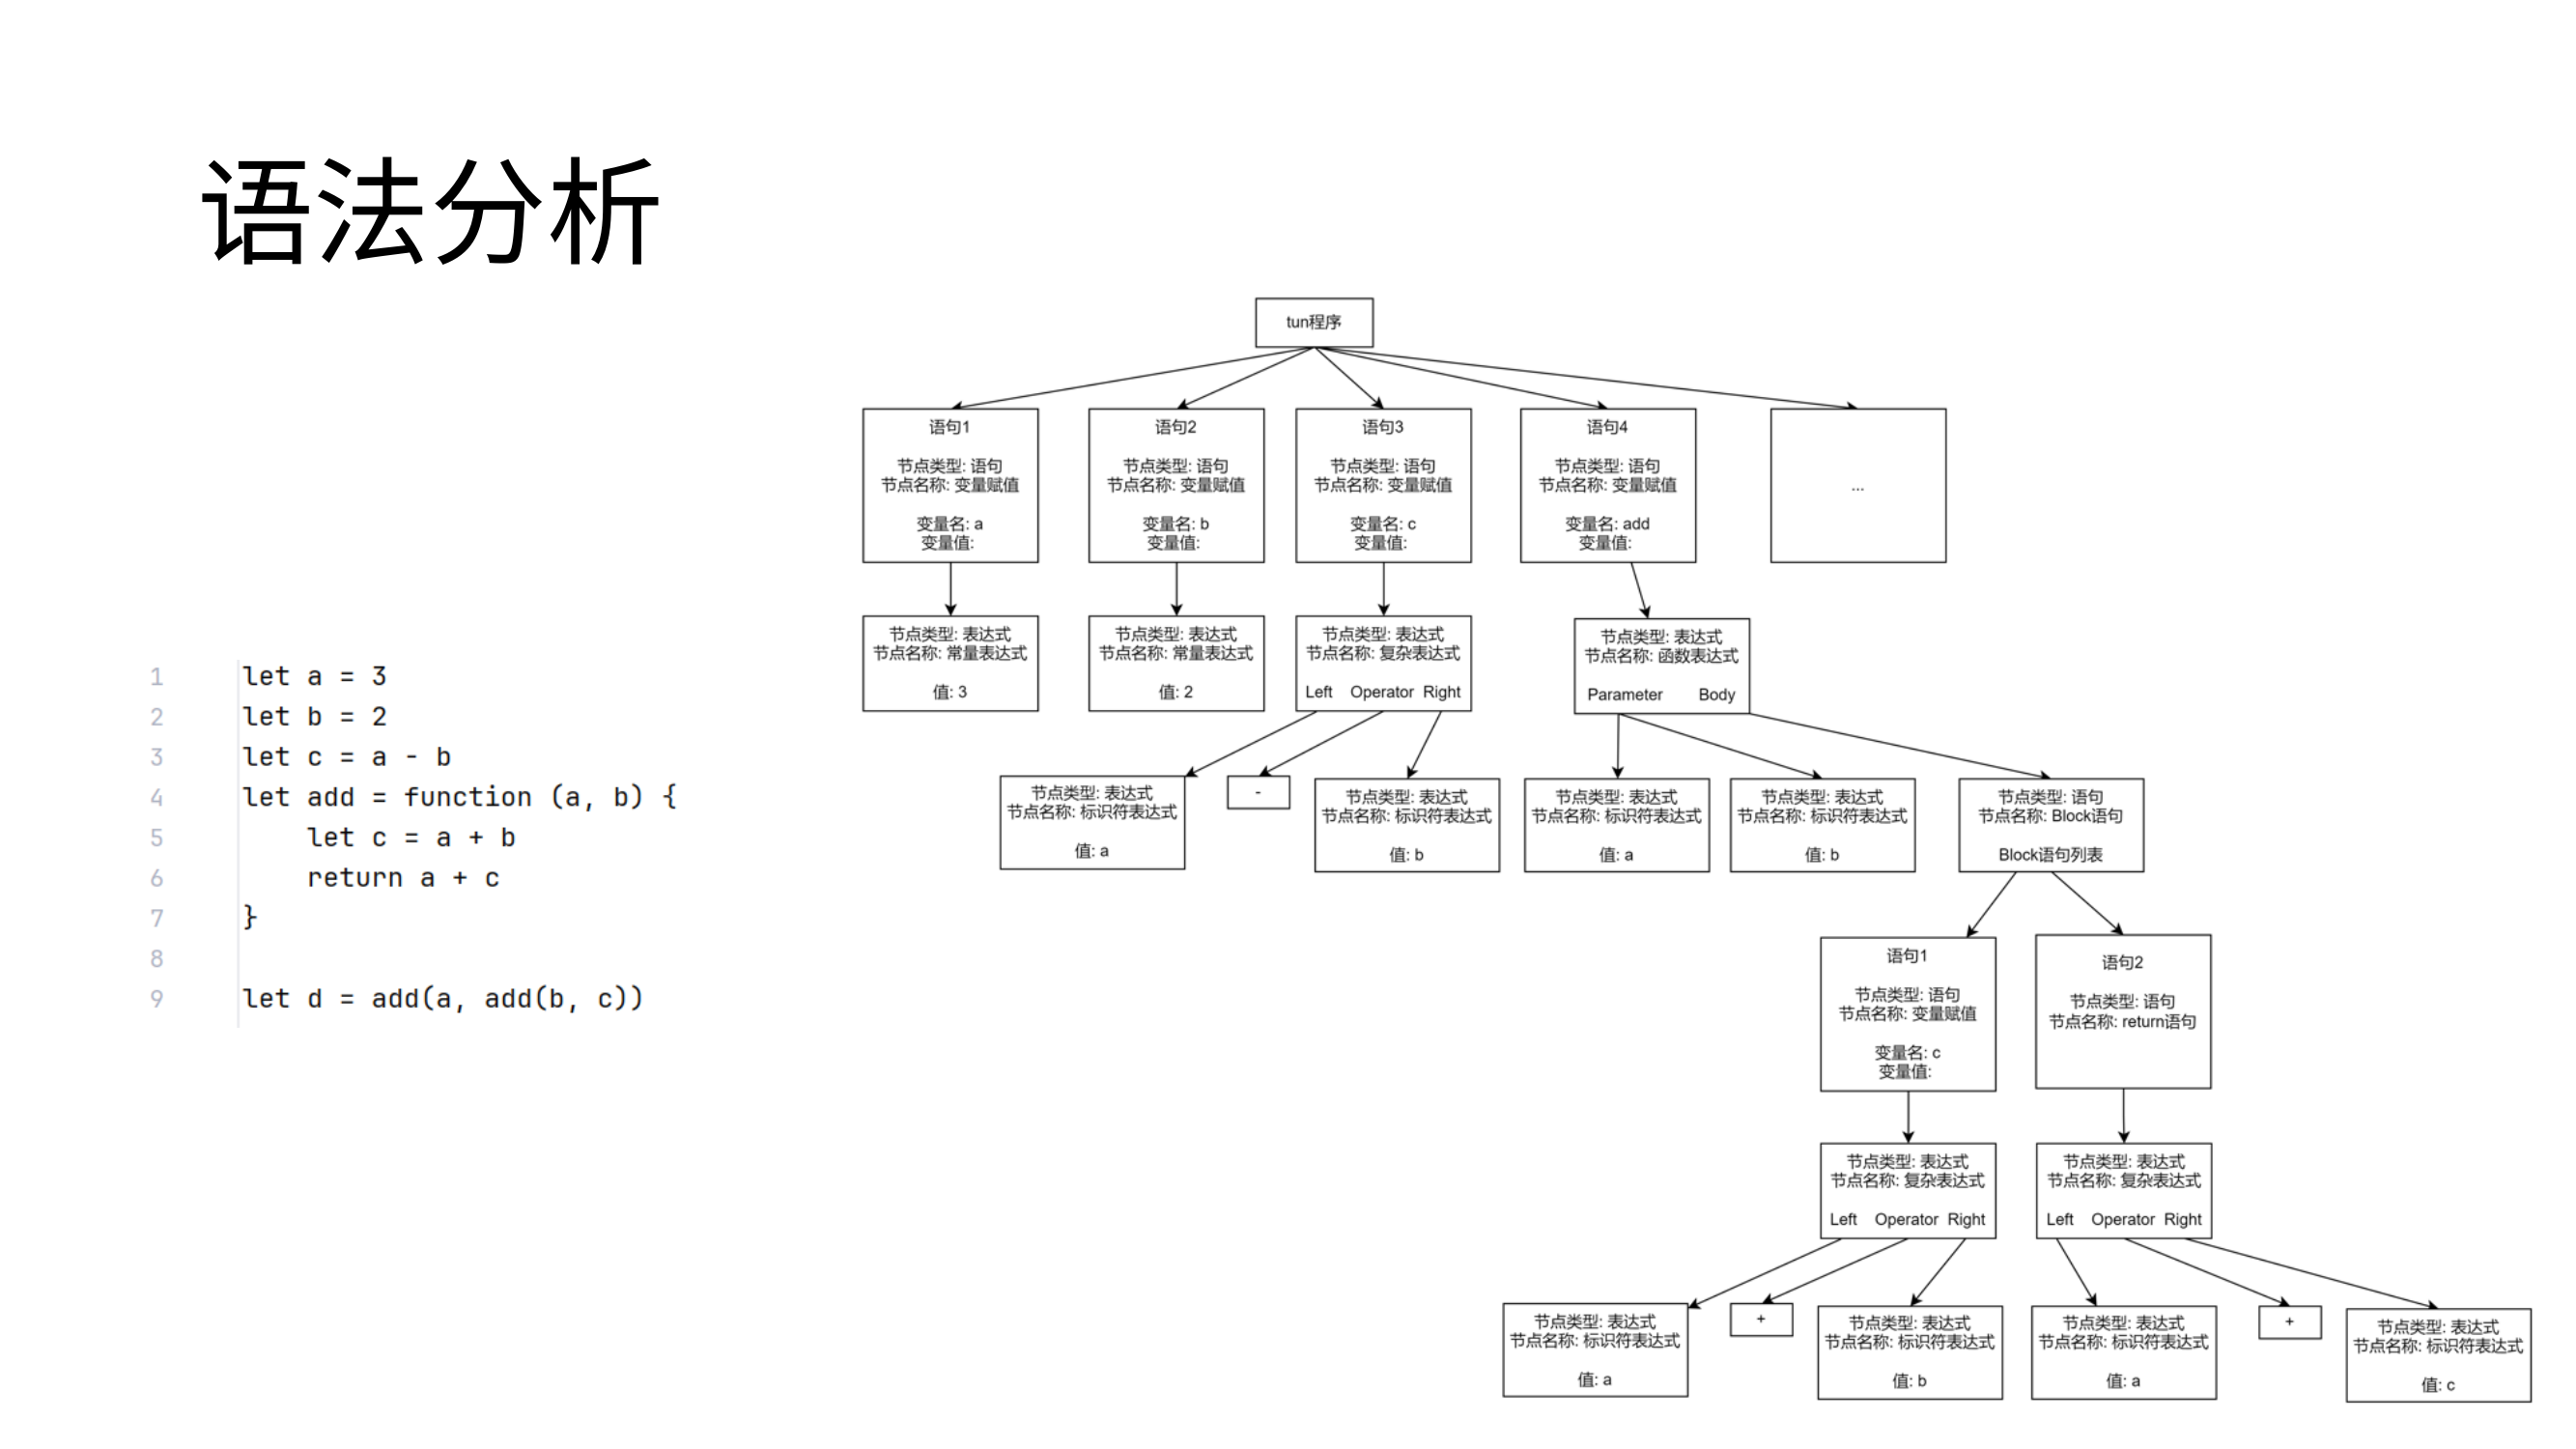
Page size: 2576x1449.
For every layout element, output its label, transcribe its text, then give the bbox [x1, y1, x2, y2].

picture [843, 270, 2542, 1419]
list 语法分析 [176, 76, 2399, 358]
picture [126, 660, 720, 1029]
